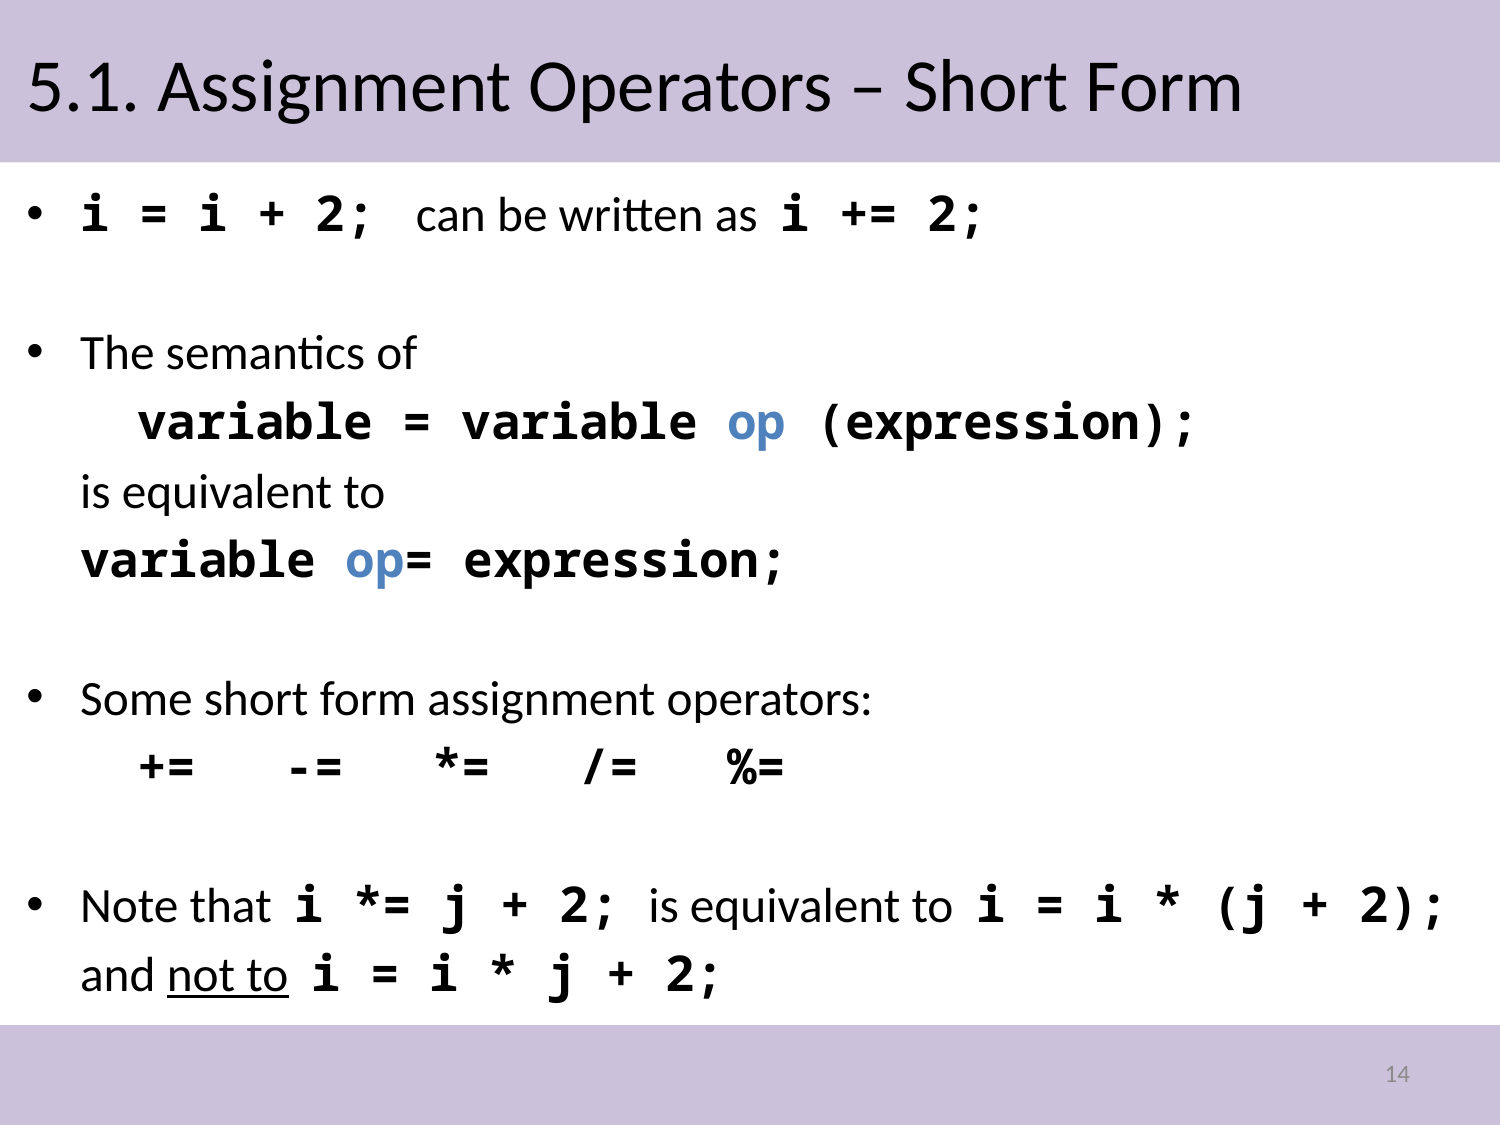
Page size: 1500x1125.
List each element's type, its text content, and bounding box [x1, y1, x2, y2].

title 5.1. Assignment Operators – Short Form [11, 12, 1362, 150]
list i = i + 2; can be written as i += 2; The semantics of variable = variable op (expression); is equivalent to variable op= expression; Some short form assignment operators: += -= *= /= %= Note that i *= j + 2; is equivalent to i = i * (j + 2); and not to i = i * j + 2; [11, 174, 1477, 1013]
slide_number 14 [1074, 1042, 1425, 1103]
